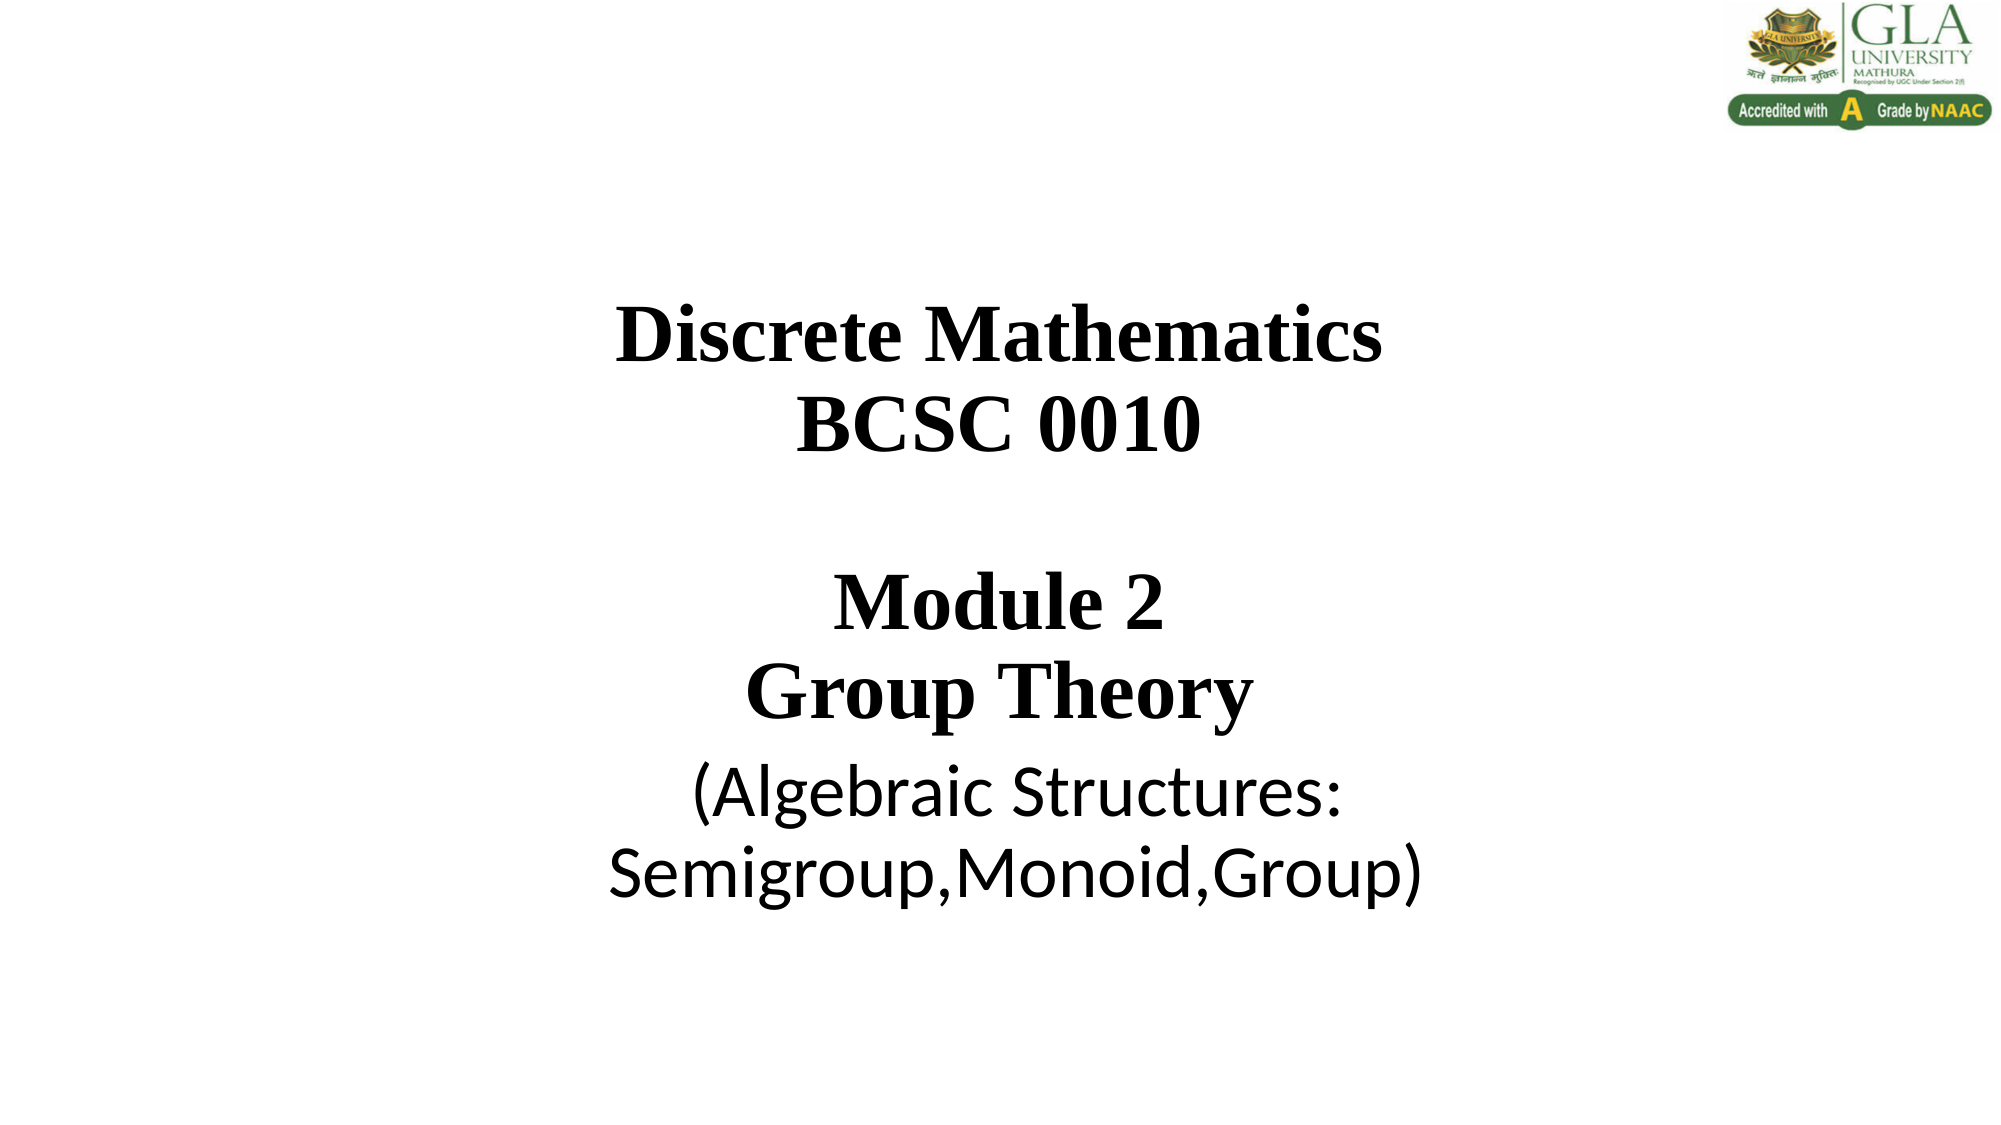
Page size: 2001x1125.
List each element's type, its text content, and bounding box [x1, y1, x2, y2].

picture [1723, 2, 1998, 133]
title Discrete Mathematics BCSC 0010 Module 2 Group Theory [437, 278, 1563, 745]
subtitle (Algebraic Structures: Semigroup,Monoid,Group) [454, 744, 1580, 949]
